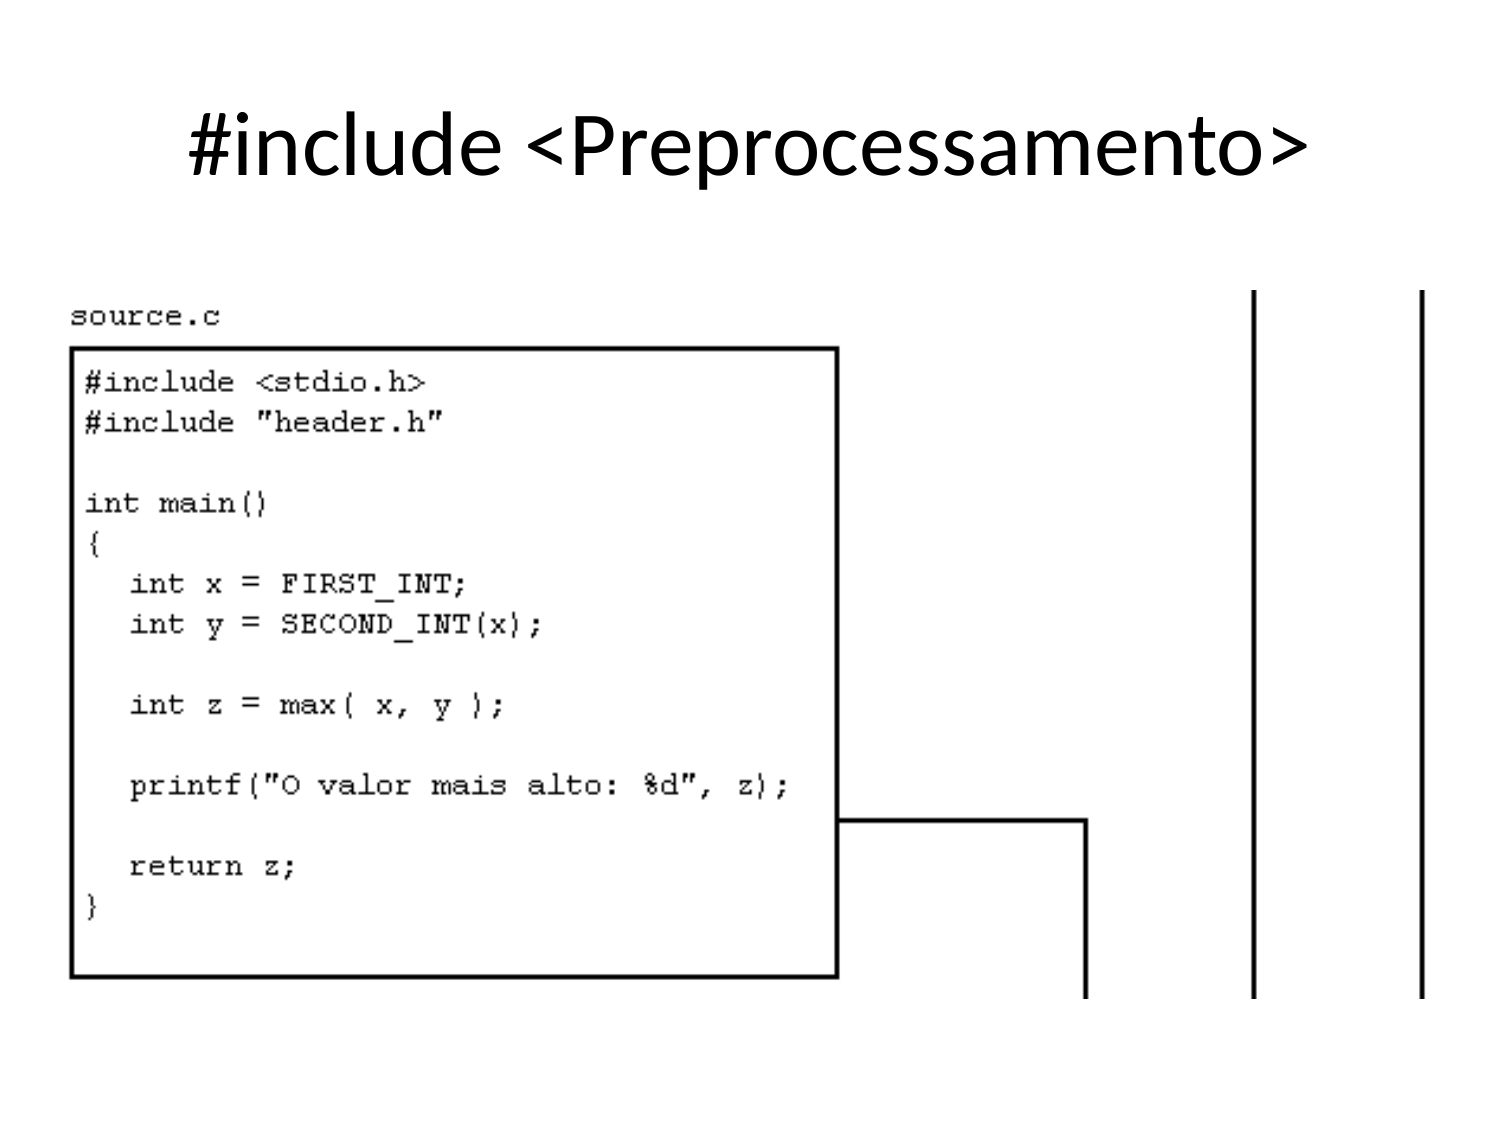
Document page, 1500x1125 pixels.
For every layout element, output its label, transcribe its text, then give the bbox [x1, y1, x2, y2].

picture [63, 290, 1437, 999]
title #include <Preprocessamento> [75, 45, 1425, 233]
